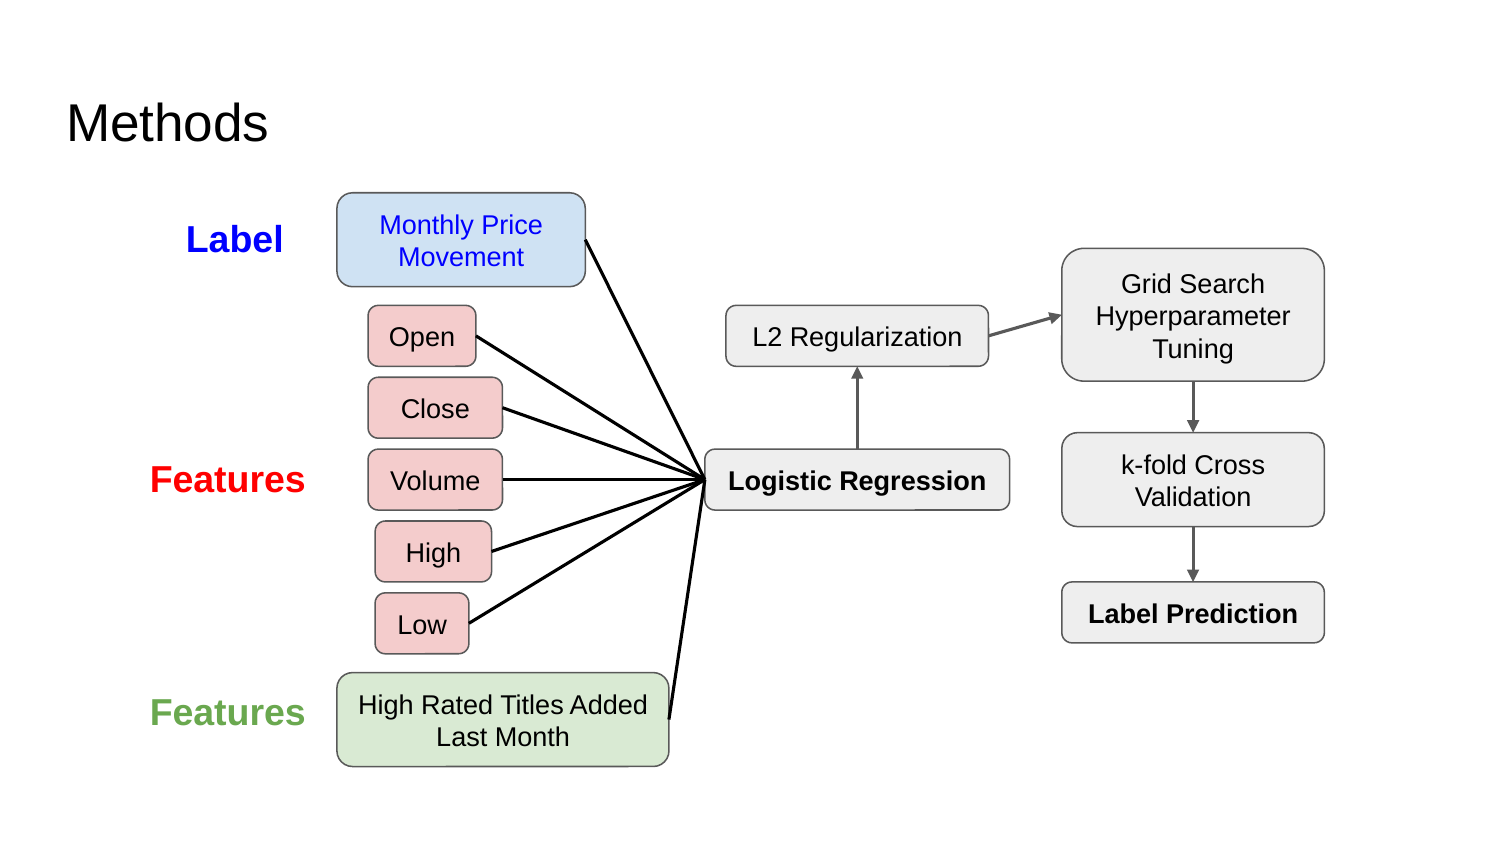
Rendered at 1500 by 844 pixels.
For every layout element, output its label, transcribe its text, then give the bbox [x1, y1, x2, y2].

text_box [468, 479, 667, 624]
title Methods [51, 72, 1449, 167]
text_box Grid Search Hyperparameter Tuning [1061, 248, 1325, 382]
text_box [502, 407, 706, 477]
text_box L2 Regularization [725, 305, 989, 367]
text_box Low [375, 592, 469, 654]
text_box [668, 479, 705, 720]
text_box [475, 335, 706, 477]
text_box Close [368, 377, 470, 439]
text_box Open [368, 305, 476, 367]
text_box Monthly Price Movement [336, 192, 586, 287]
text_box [584, 239, 705, 335]
text_box Features [134, 440, 342, 519]
text_box Label Prediction [1061, 581, 1325, 643]
text_box Features [134, 672, 342, 752]
text_box Volume [368, 449, 470, 511]
text_box k-fold Cross Validation [1061, 432, 1325, 527]
text_box Label [170, 200, 306, 280]
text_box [988, 314, 1063, 337]
text_box High Rated Titles Added Last Month [337, 672, 669, 767]
text_box Logistic Regression [711, 449, 1010, 511]
text_box High [375, 520, 463, 582]
